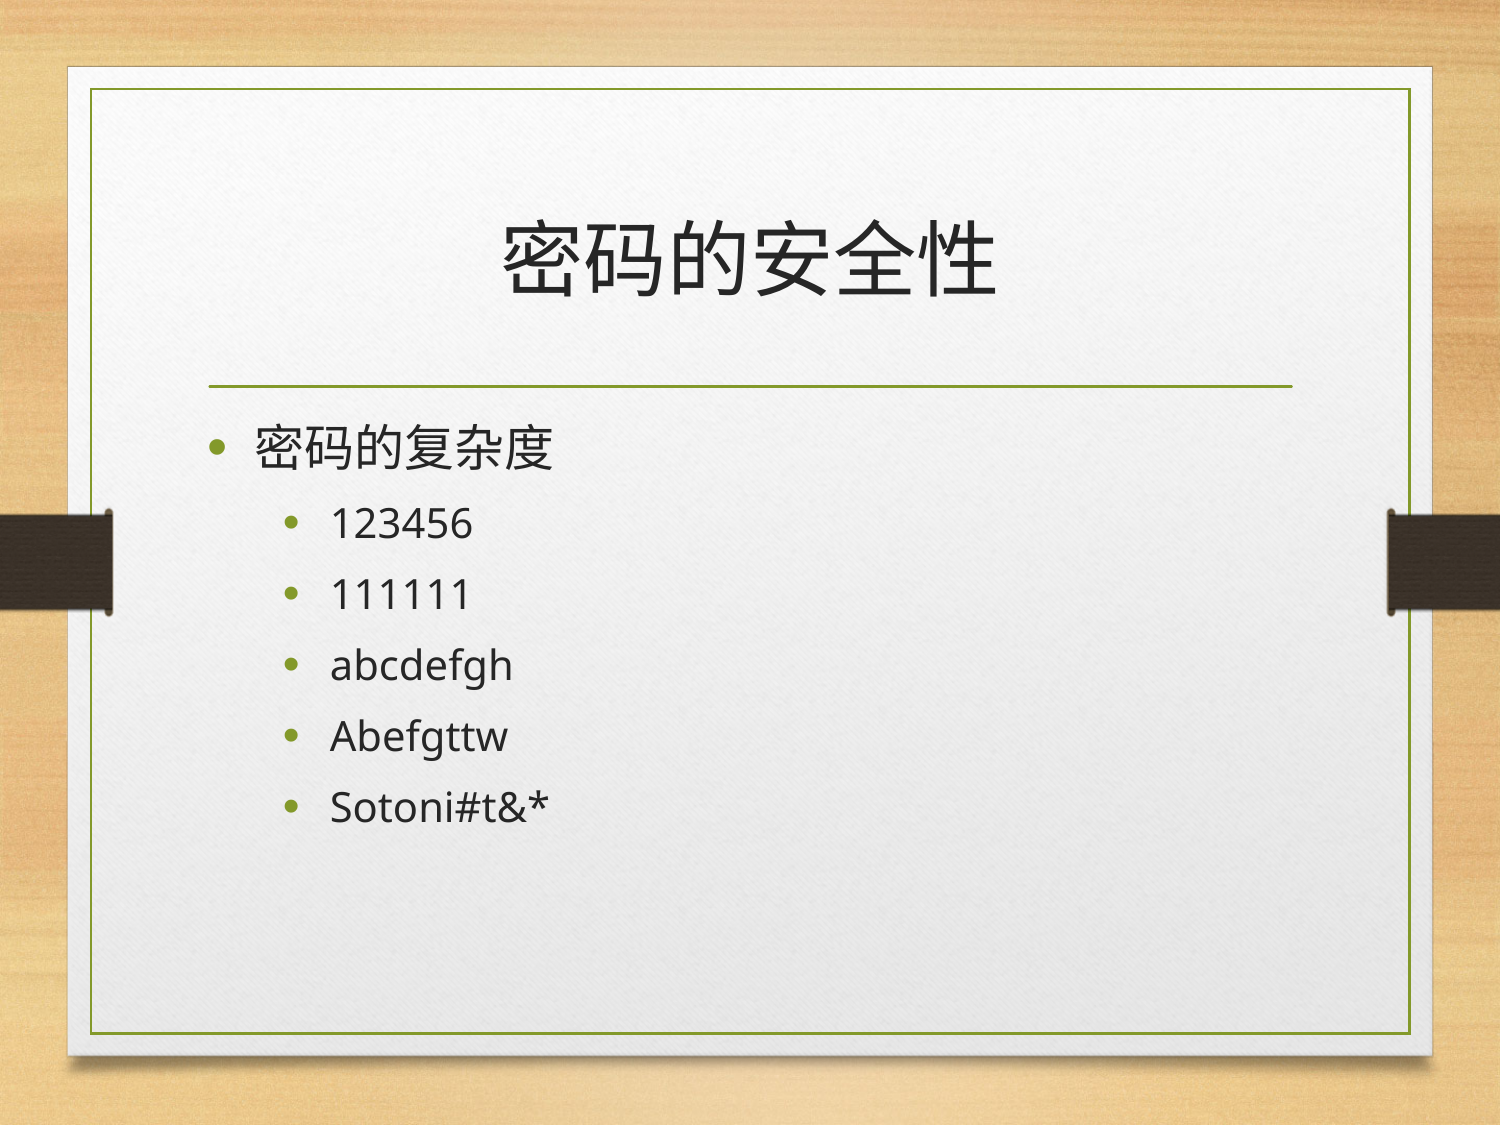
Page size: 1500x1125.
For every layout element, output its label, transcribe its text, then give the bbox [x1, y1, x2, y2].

list 密码的复杂度 123456 111111 abcdefgh Abefgttw Sotoni#t&* [192, 408, 1309, 974]
title 密码的安全性 [192, 150, 1309, 364]
picture [0, 0, 1500, 1125]
